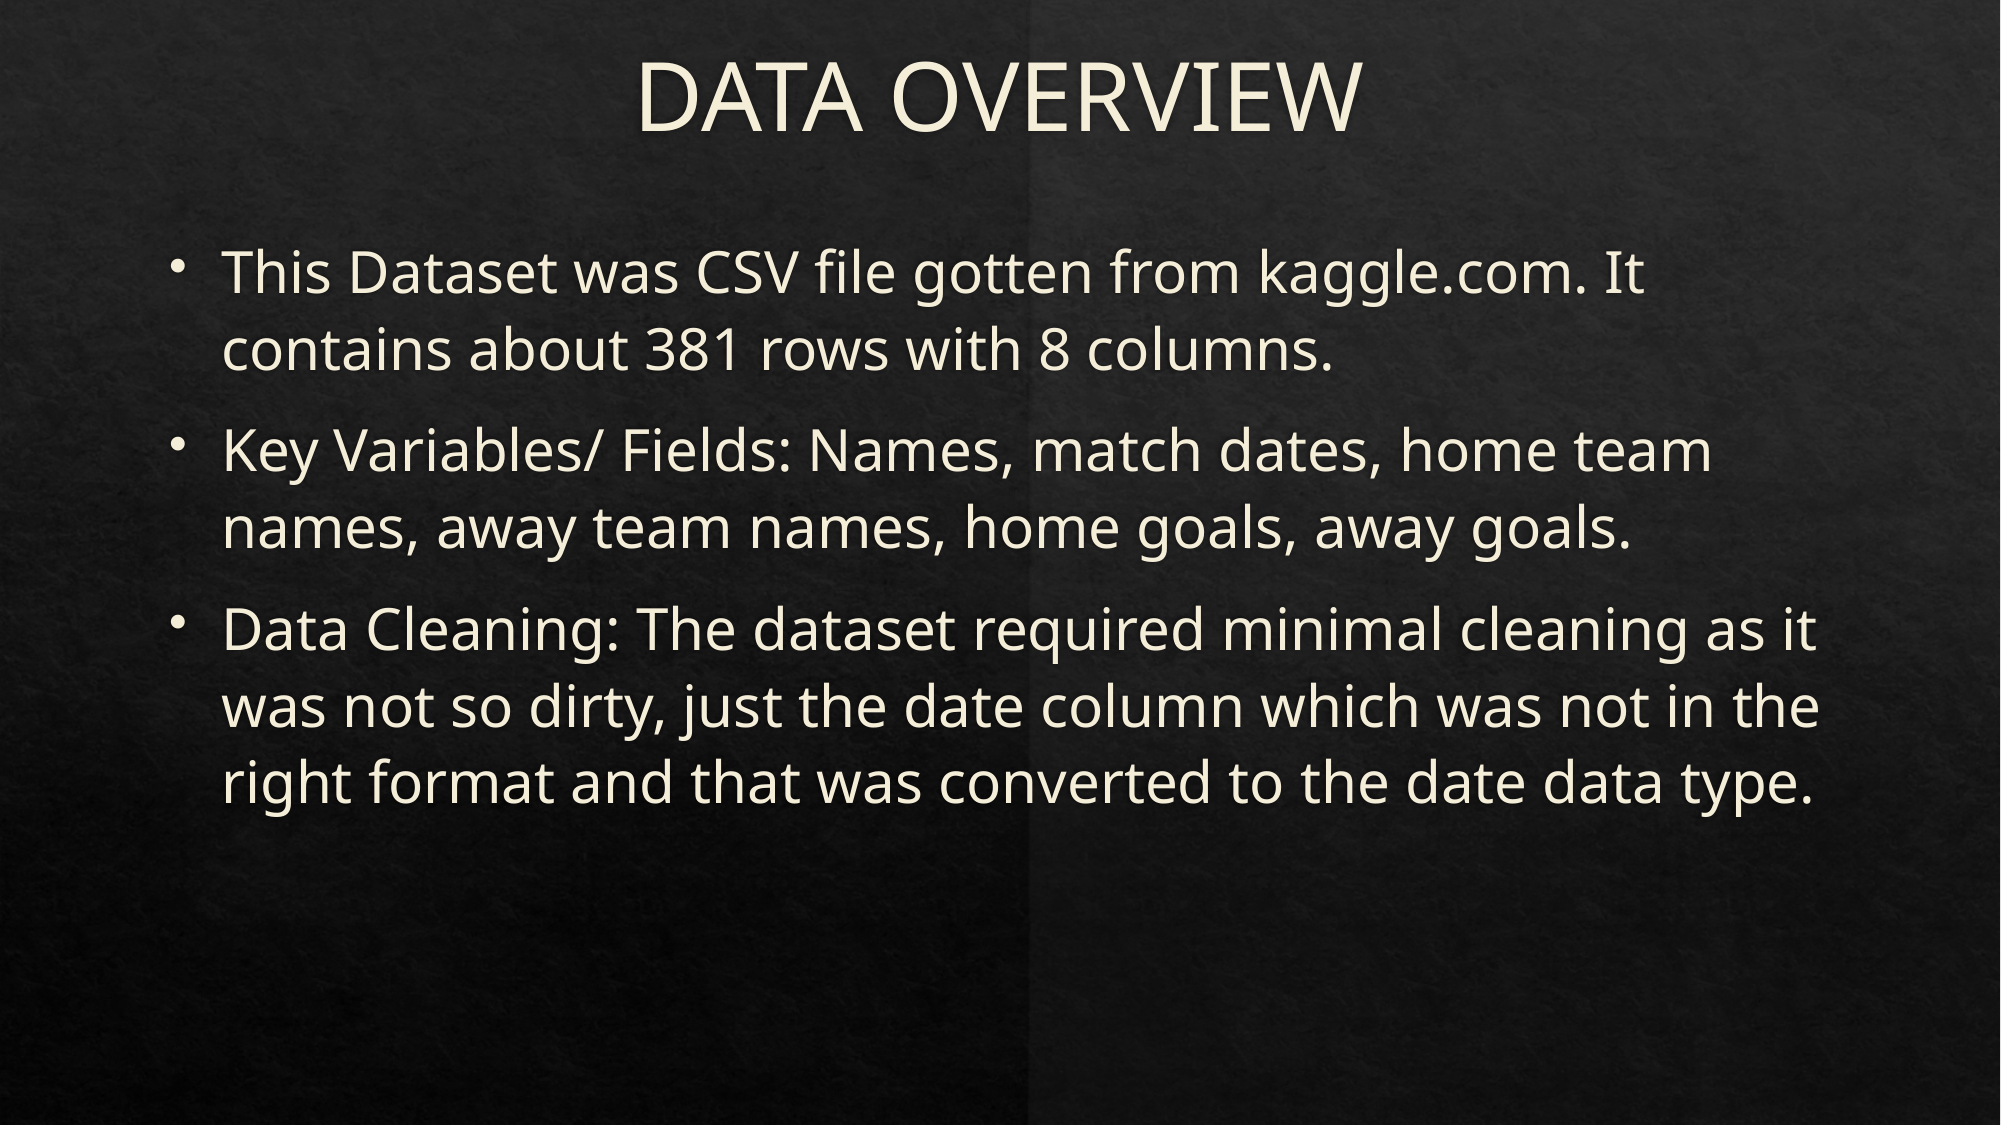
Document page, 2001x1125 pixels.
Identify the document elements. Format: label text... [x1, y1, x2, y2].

title DATA OVERVIEW [149, 26, 1018, 175]
list This Dataset was CSV file gotten from kaggle.com. It contains about 381 rows with 8 columns. Key Variables/ Fields: Names, match dates, home team names, away team names, home goals, away goals. Data Cleaning: The dataset required minimal cleaning as it was not so dirty, just the date column which was not in the right format and that was converted to the date data type. [149, 221, 1018, 1077]
picture [1026, 0, 2000, 1125]
text_box [0, 0, 1021, 1125]
